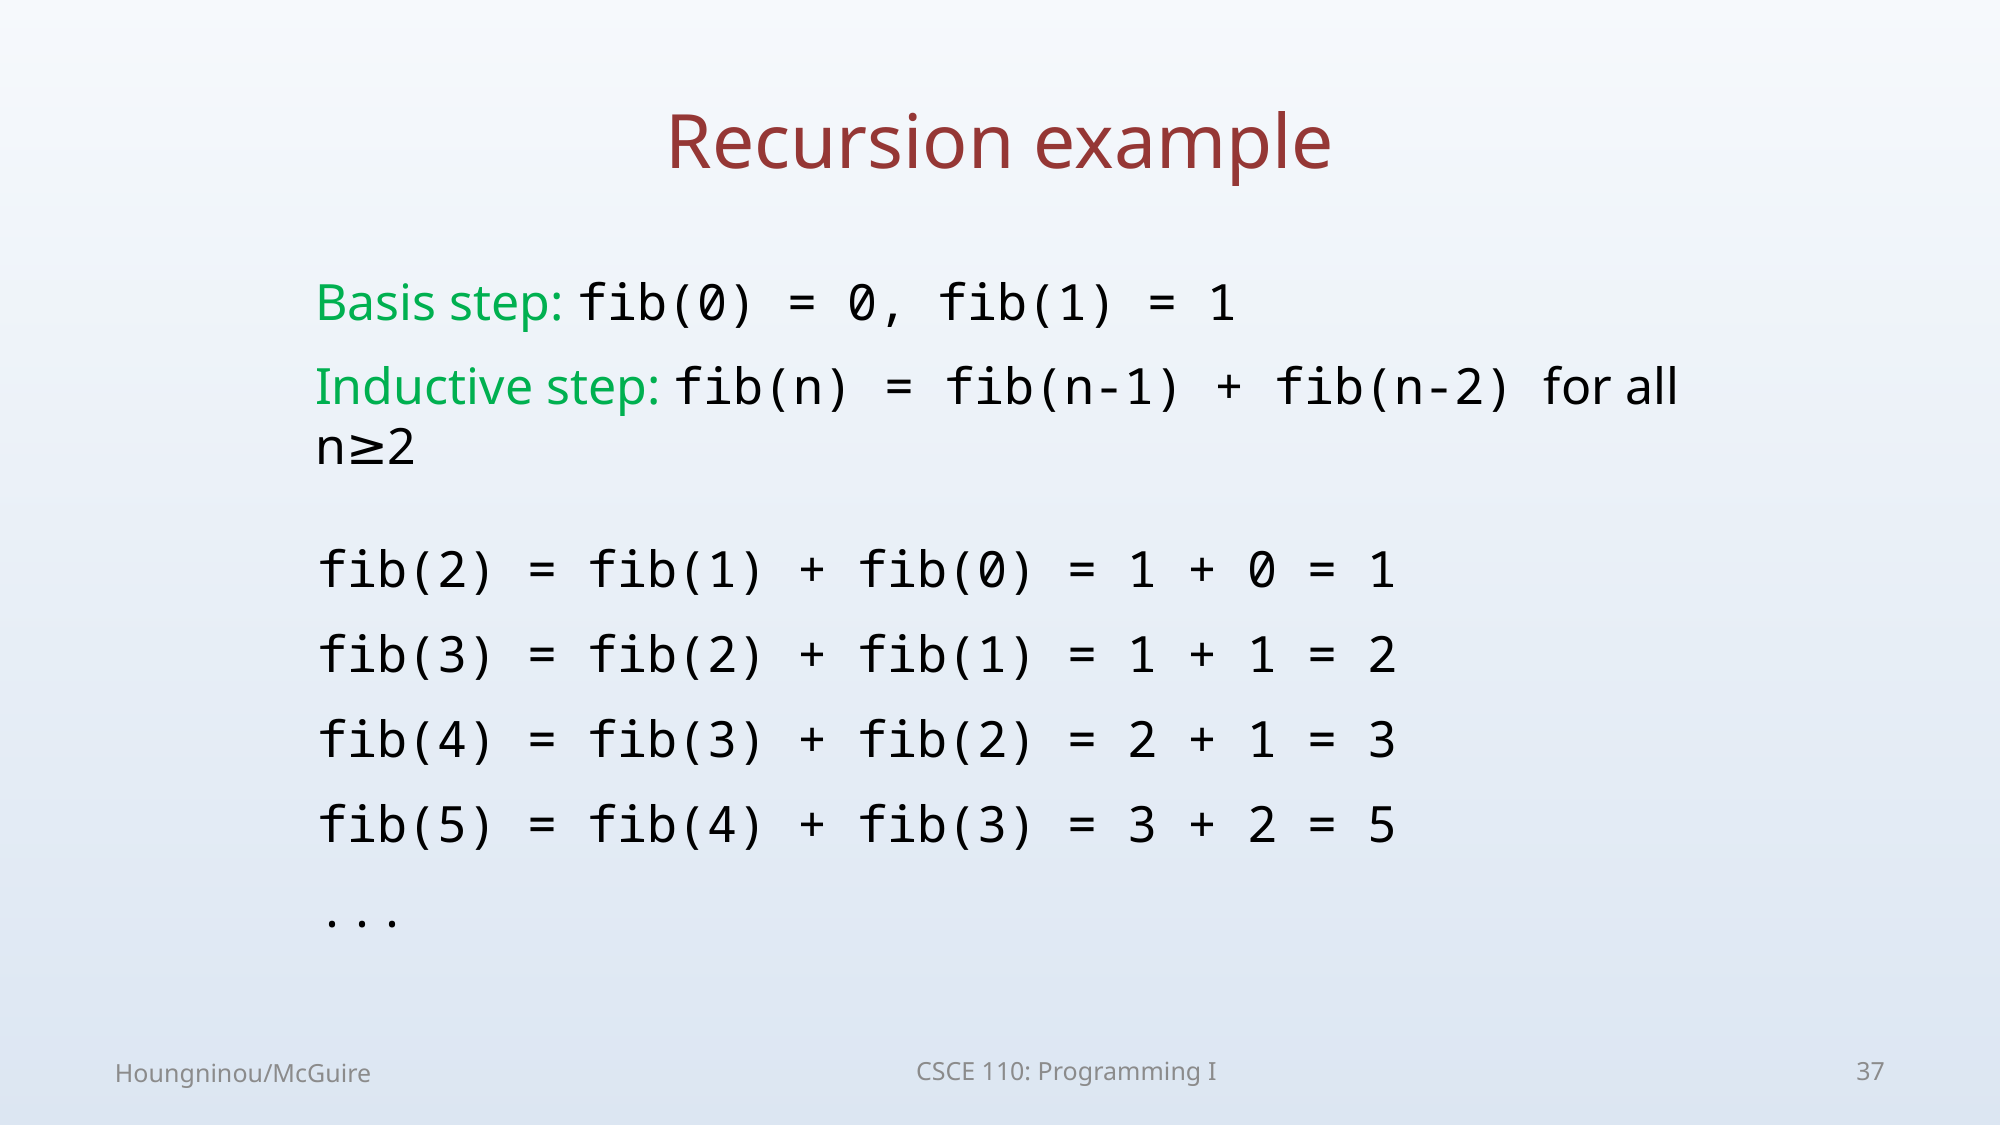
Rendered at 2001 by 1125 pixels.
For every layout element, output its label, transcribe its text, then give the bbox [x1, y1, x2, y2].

title Recursion example [99, 45, 1900, 233]
footer CSCE 110: Programming I [683, 1042, 1450, 1103]
list Basis step: fib(0) = 0, fib(1) = 1 Inductive step: fib(n) = fib(n-1) + fib(n-2) for all n≥2 fib(2) = fib(1) + fib(0) = 1 + 0 = 1 fib(3) = fib(2) + fib(1) = 1 + 1 = 2 fib(4) = fib(3) + fib(2) = 2 + 1 = 3 fib(5) = fib(4) + fib(3) = 3 + 2 = 5 ... [300, 262, 1713, 1005]
slide_number 37 [1450, 1042, 1900, 1103]
slide_number Houngninou/McGuire [99, 1042, 567, 1103]
